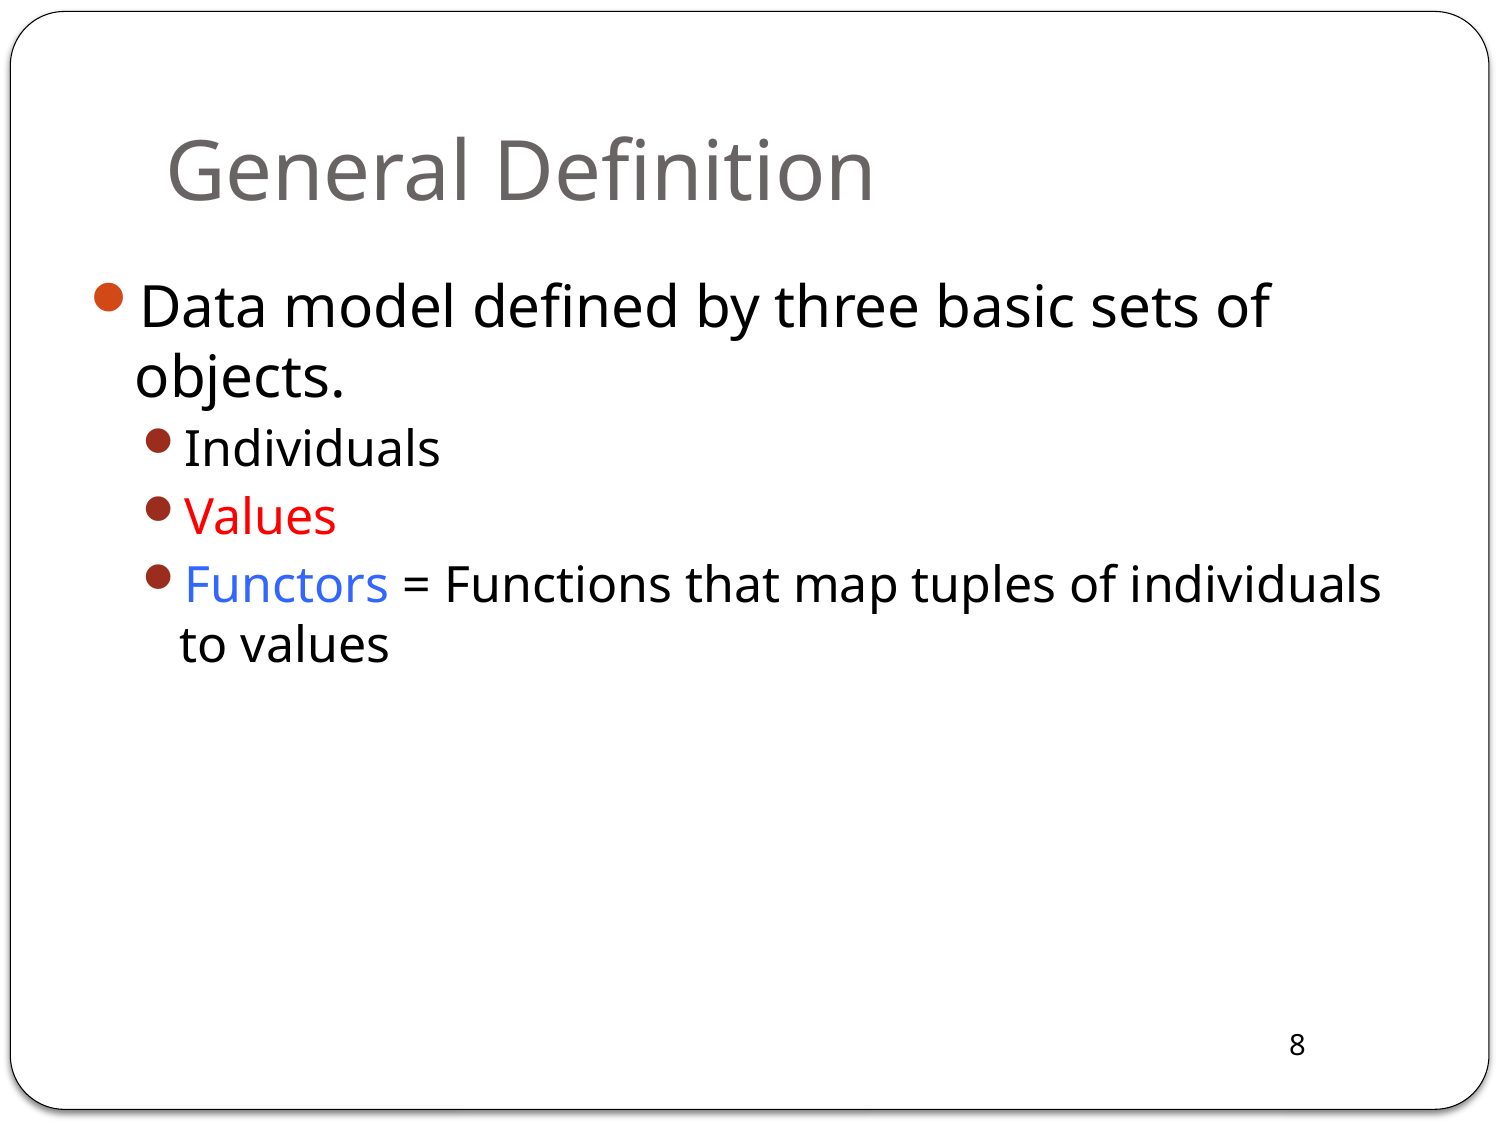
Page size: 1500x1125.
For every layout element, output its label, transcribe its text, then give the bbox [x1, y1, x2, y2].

title General Definition [150, 45, 1425, 233]
list Data model defined by three basic sets of objects. Individuals Values Functors = Functions that map tuples of individuals to values [75, 261, 1425, 635]
